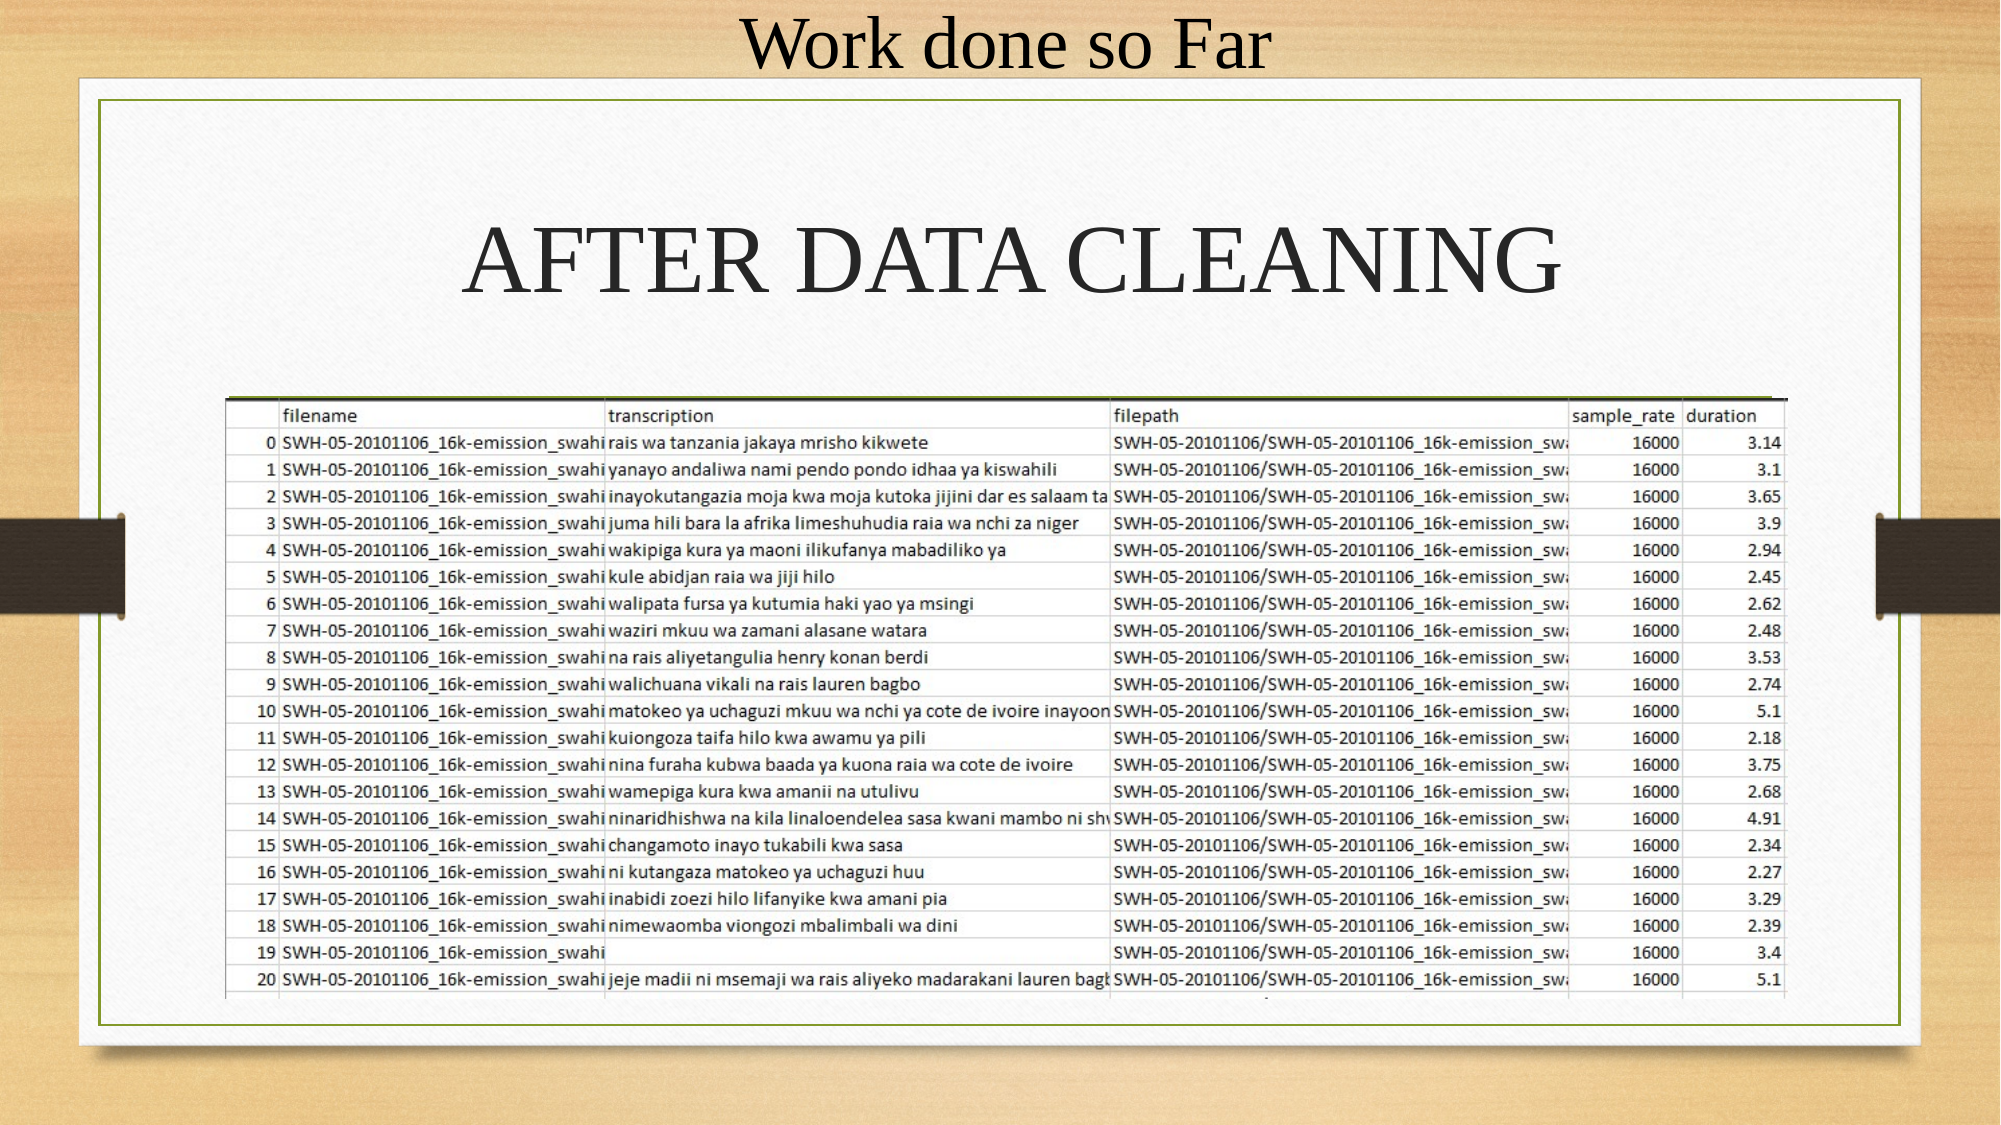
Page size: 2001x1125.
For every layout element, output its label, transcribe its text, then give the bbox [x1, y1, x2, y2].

text_box Work done so Far [724, 0, 1288, 91]
picture [0, 0, 2001, 1125]
text_box AFTER DATA CLEANING [225, 184, 1801, 399]
